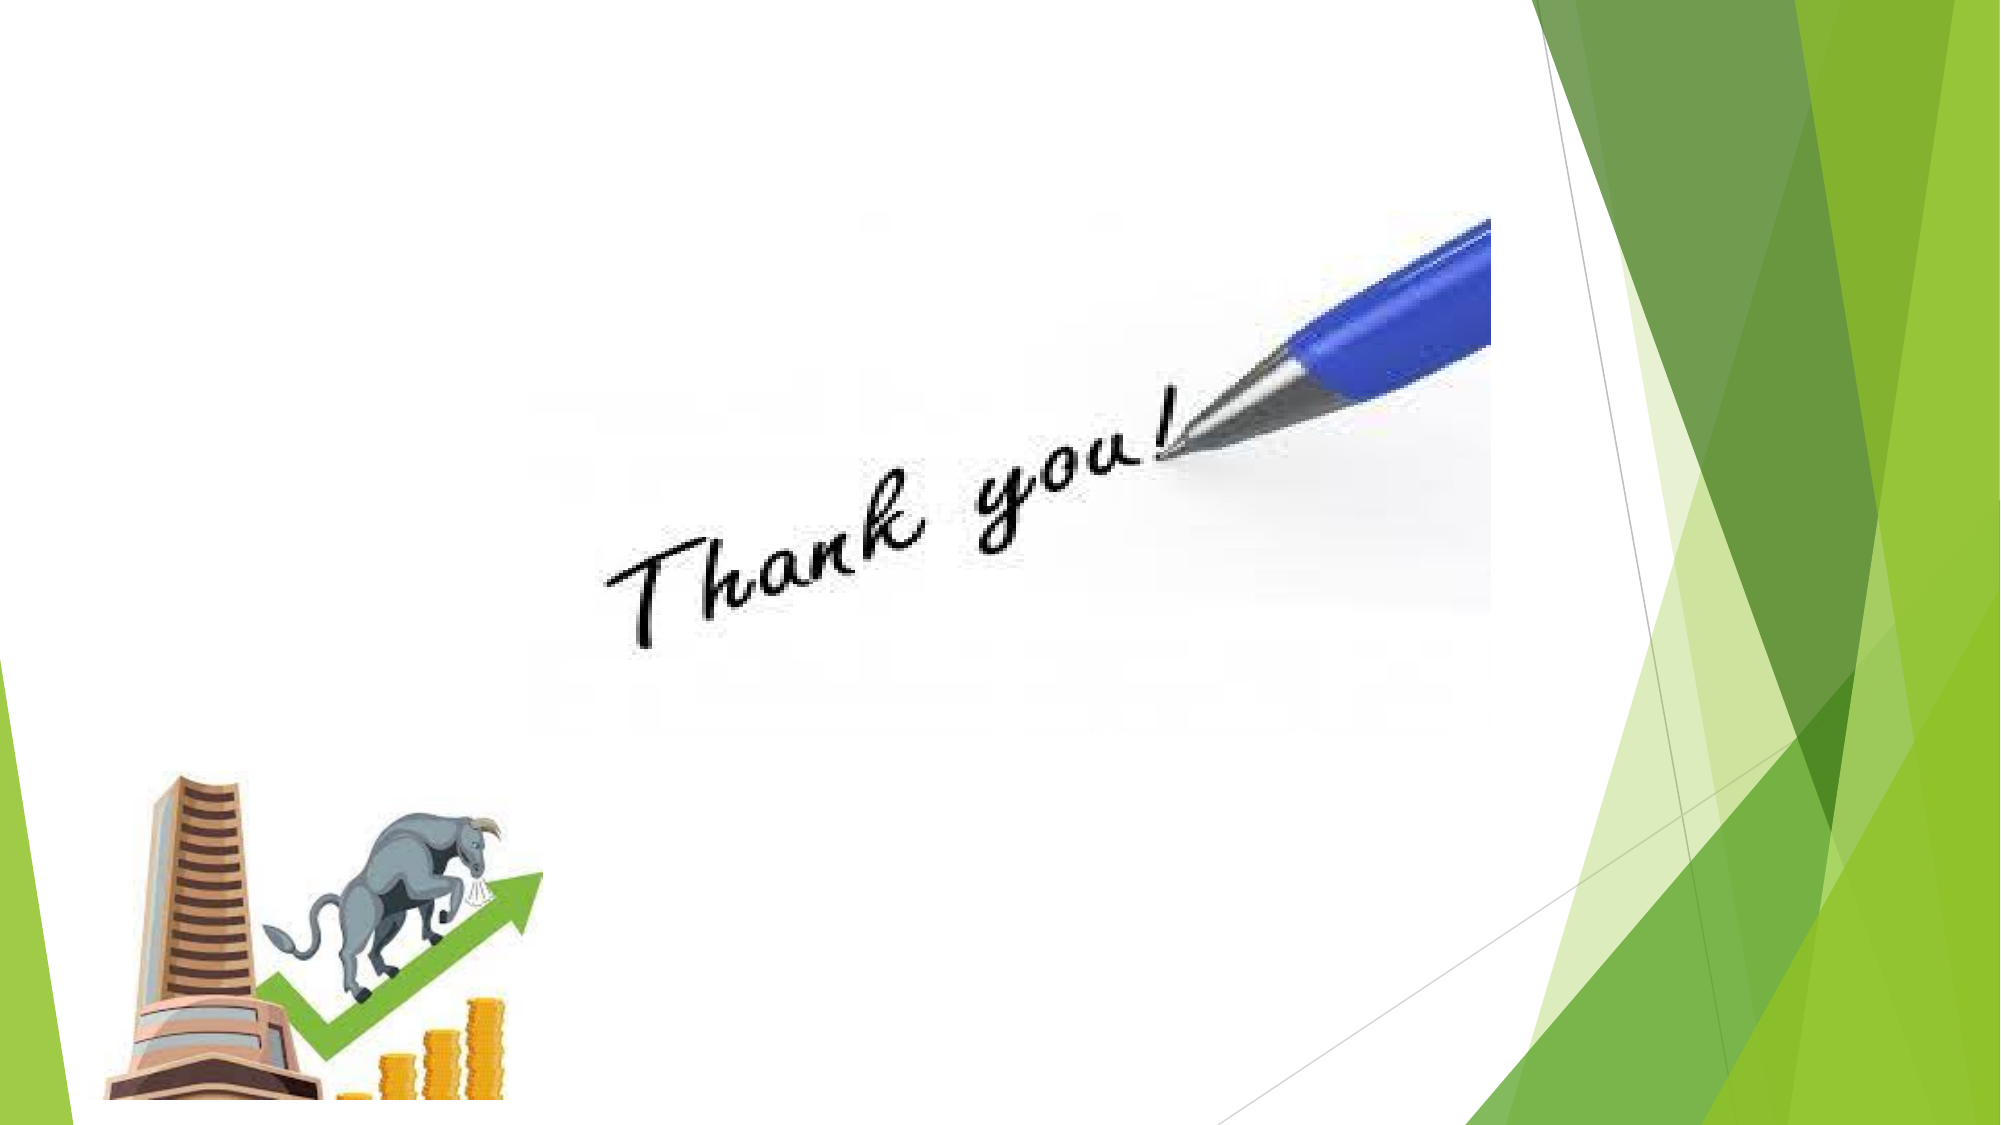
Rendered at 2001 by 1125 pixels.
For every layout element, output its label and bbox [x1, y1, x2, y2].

picture [75, 771, 543, 1101]
picture [529, 210, 1491, 734]
